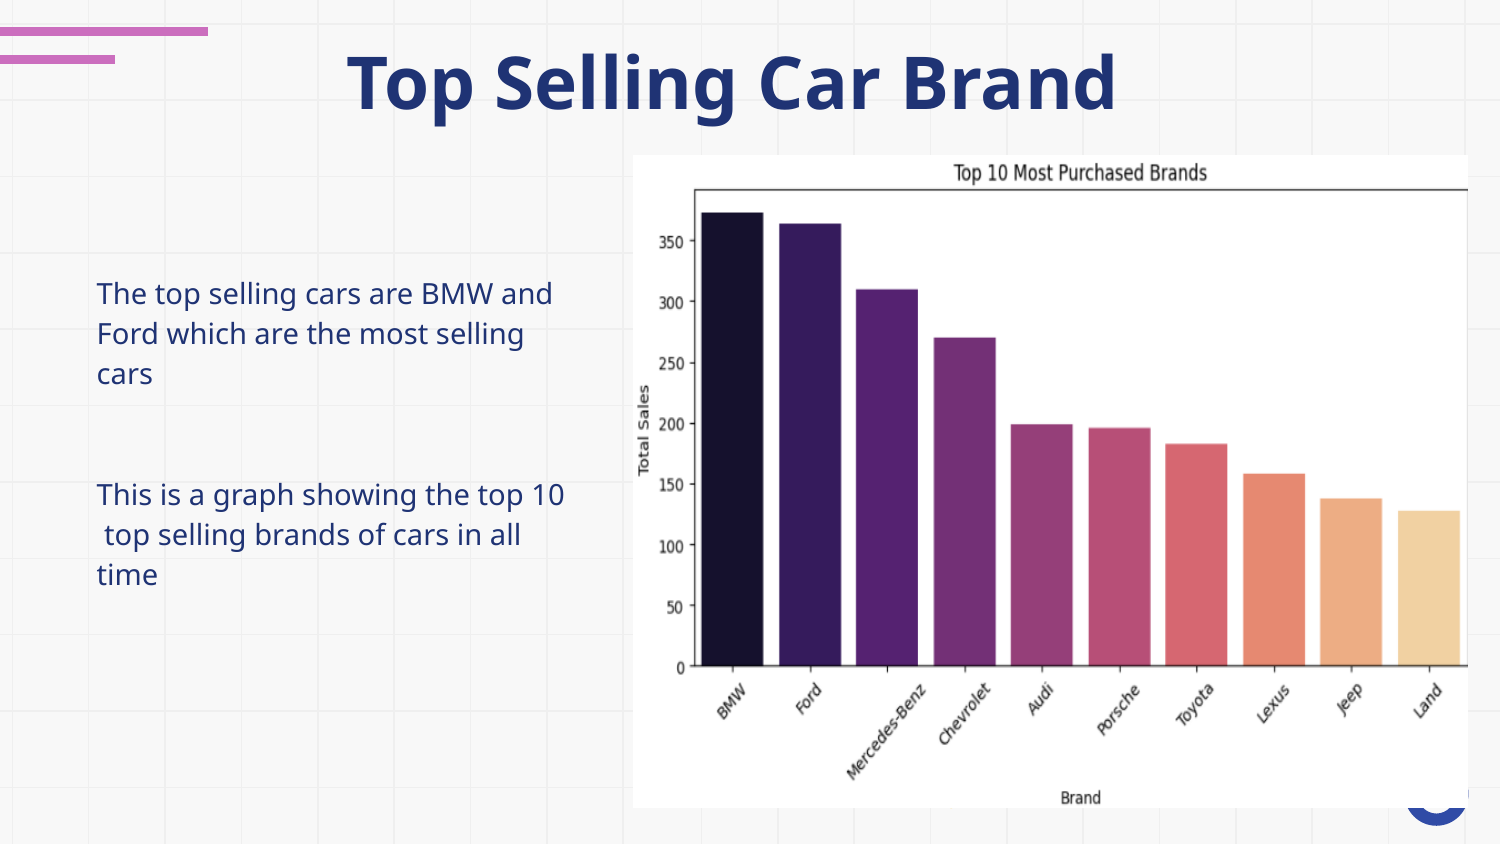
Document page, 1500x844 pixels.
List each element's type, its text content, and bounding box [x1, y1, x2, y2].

subtitle The top selling cars are BMW and Ford which are the most selling cars This is a graph showing the top 10 top selling brands of cars in all time [81, 255, 582, 745]
picture [633, 155, 1469, 808]
title Top Selling Car Brand [331, 0, 1451, 140]
